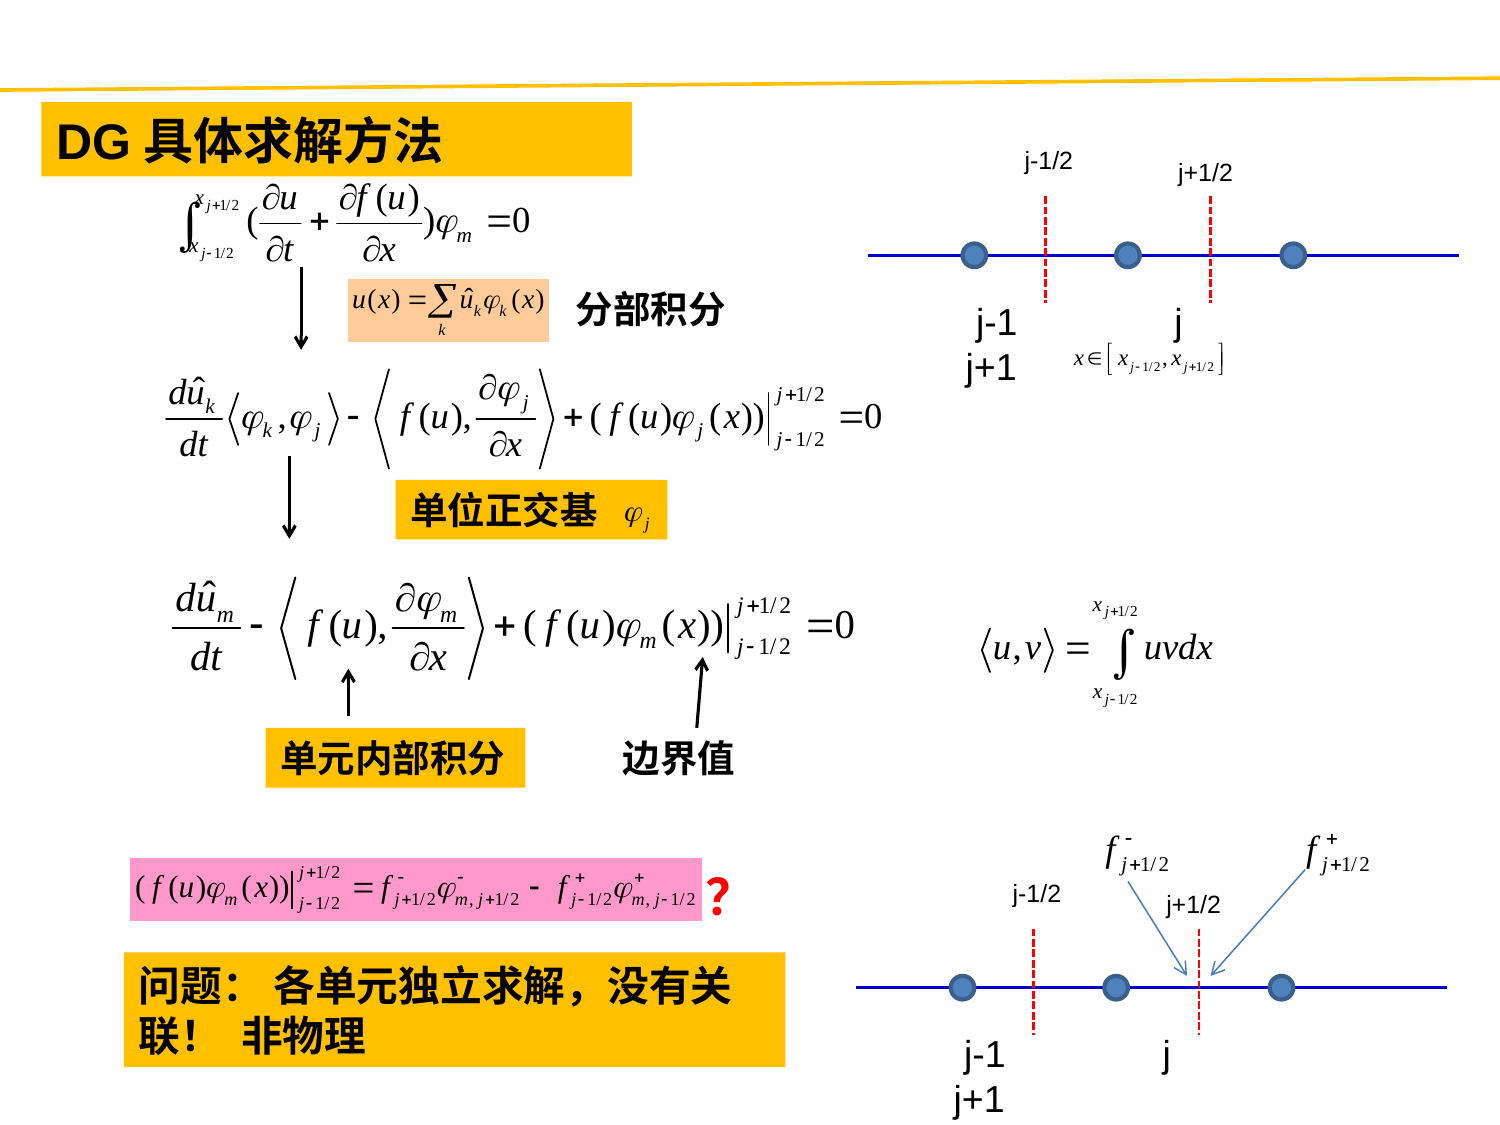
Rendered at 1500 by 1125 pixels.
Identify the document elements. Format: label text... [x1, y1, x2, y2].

text_box 问题： 各单元独立求解，没有关联！ 非物理 [123, 952, 786, 1068]
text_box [856, 869, 1448, 1084]
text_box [0, 77, 1500, 91]
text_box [1127, 881, 1188, 977]
text_box DG具体求解方法 [41, 101, 632, 177]
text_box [1293, 822, 1377, 886]
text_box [165, 567, 863, 687]
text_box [696, 656, 703, 729]
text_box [129, 857, 703, 921]
text_box 单位正交基 [395, 486, 668, 540]
text_box 边界值 [608, 727, 786, 788]
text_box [1068, 337, 1232, 383]
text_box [167, 172, 538, 270]
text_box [1210, 869, 1306, 977]
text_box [159, 361, 891, 479]
text_box 单元内部积分 [265, 727, 526, 788]
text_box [867, 136, 1459, 352]
text_box 分部积分 [560, 278, 786, 339]
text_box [974, 585, 1222, 717]
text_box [1092, 822, 1176, 886]
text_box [619, 491, 656, 541]
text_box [348, 278, 550, 342]
text_box ？ [690, 857, 774, 933]
